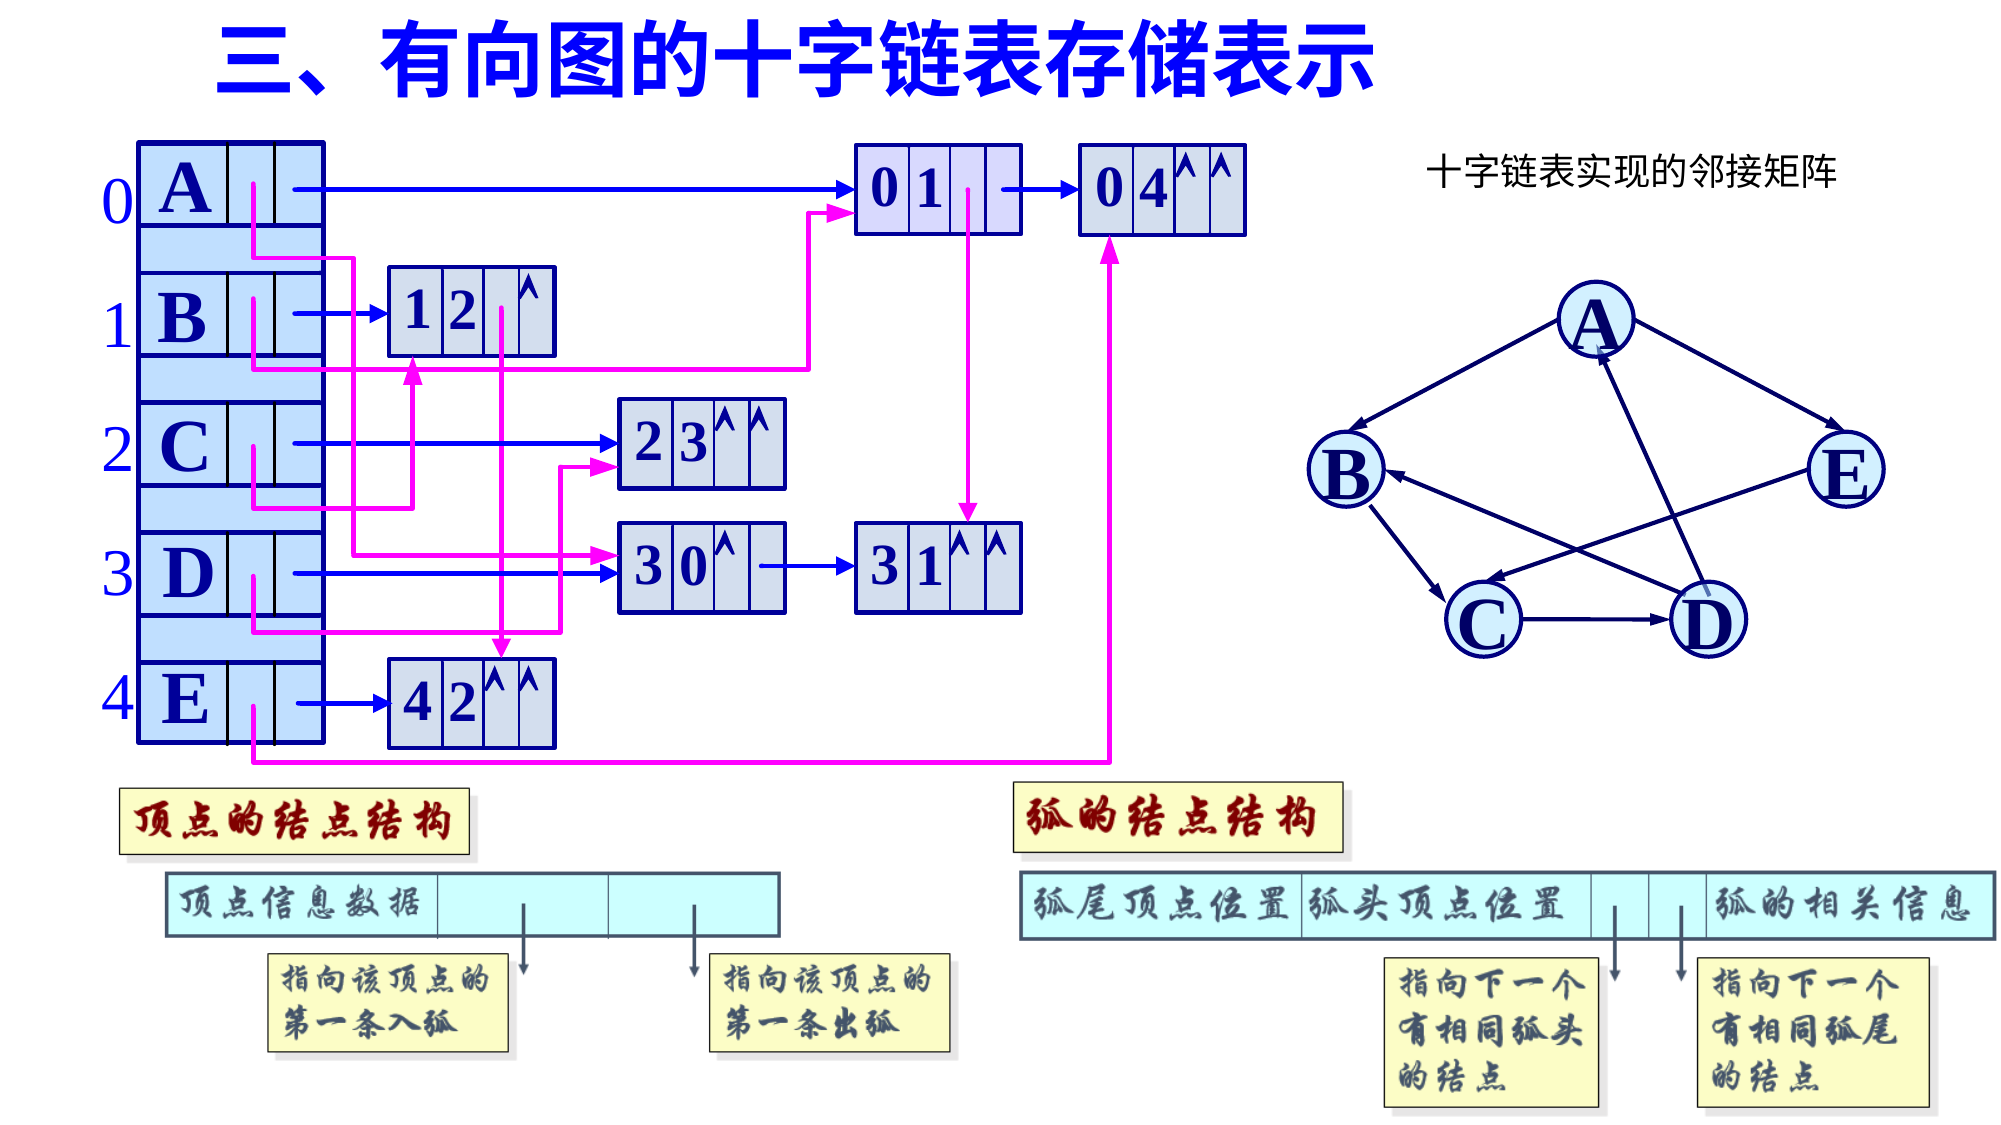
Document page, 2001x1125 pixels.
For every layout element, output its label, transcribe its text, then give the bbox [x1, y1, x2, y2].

text_box 三、有向图的十字链表存储表示 [197, 0, 1412, 115]
picture [112, 783, 960, 1062]
picture [998, 769, 2000, 1118]
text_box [99, 130, 1266, 767]
text_box 十字链表实现的邻接矩阵 [1411, 140, 1854, 200]
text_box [1308, 281, 1884, 657]
